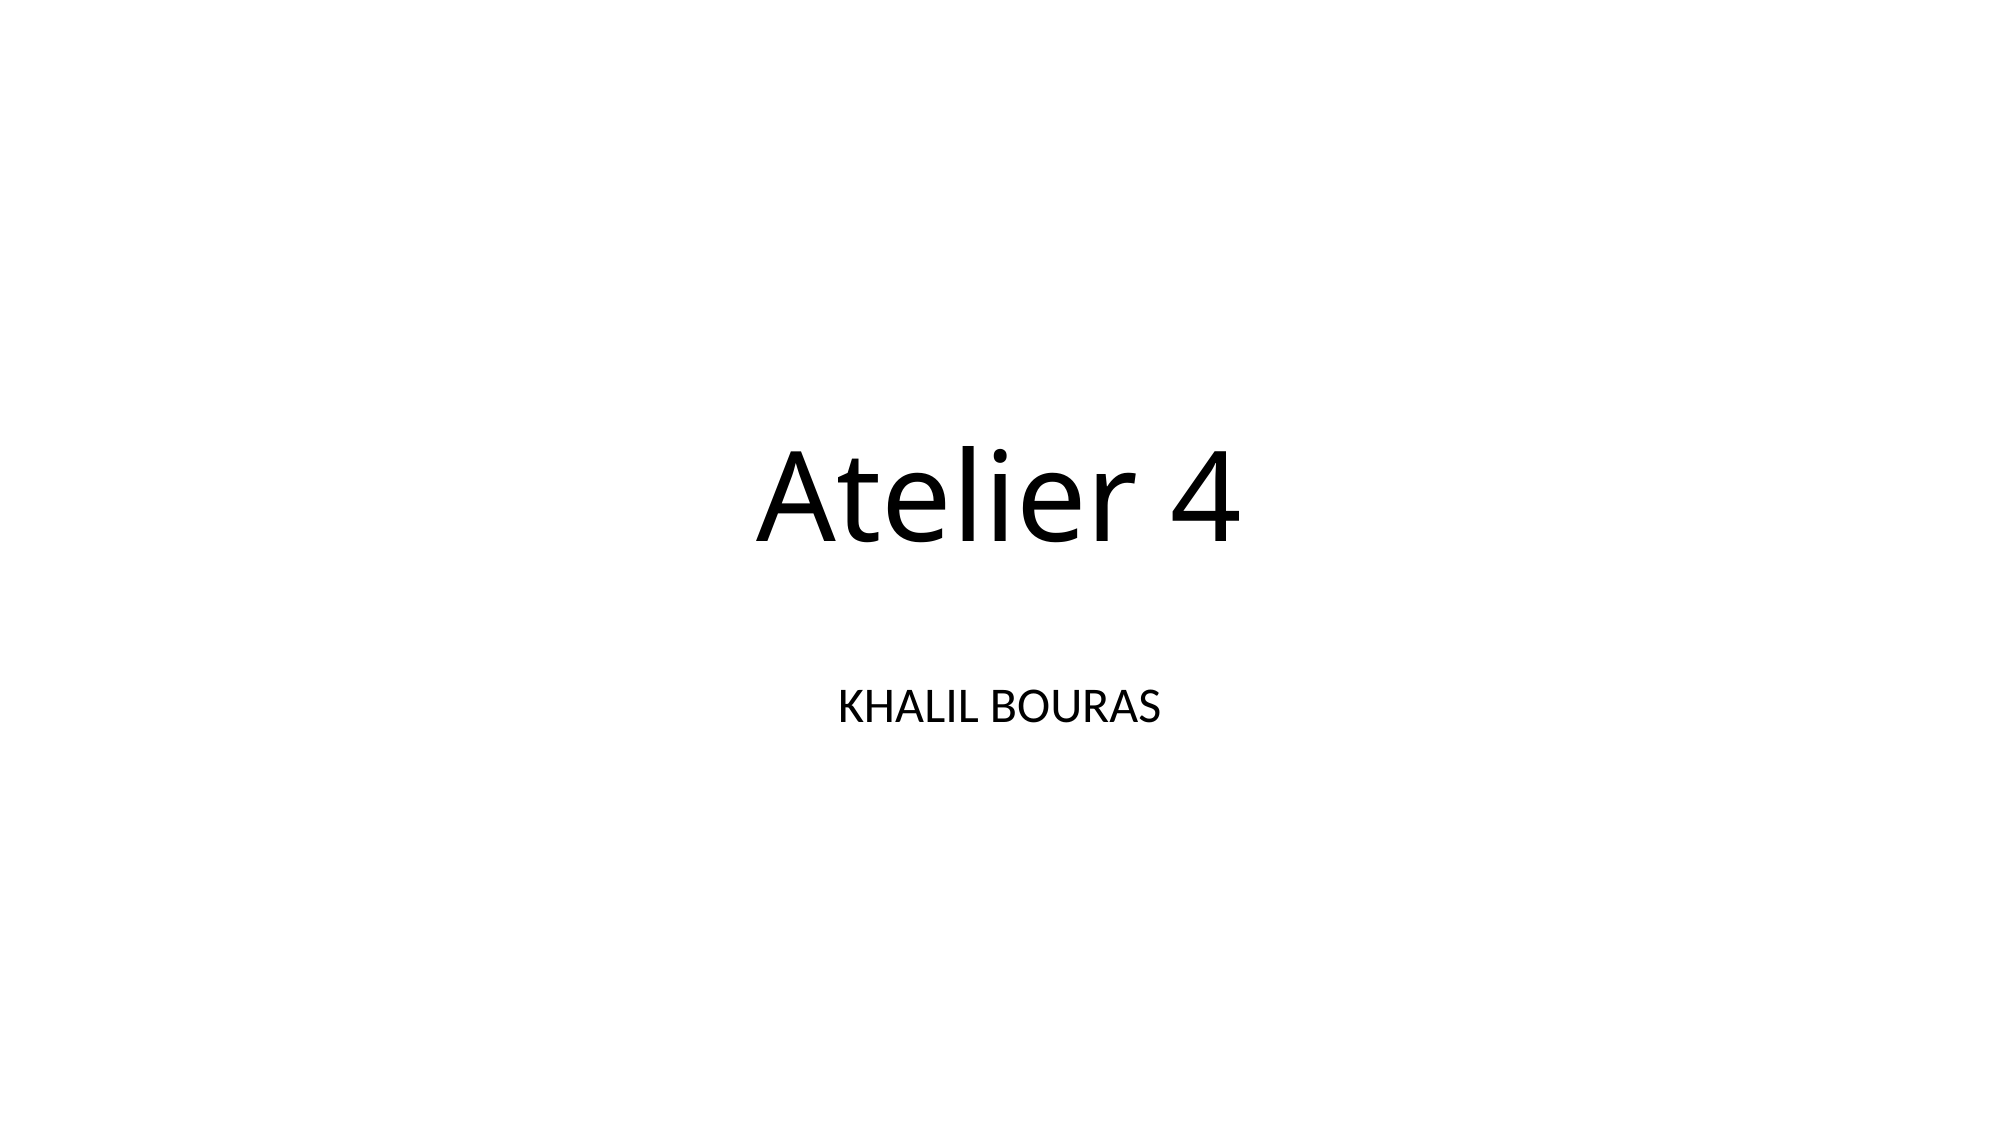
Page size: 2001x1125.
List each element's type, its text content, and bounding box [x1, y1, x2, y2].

title Atelier 4 [249, 184, 1750, 576]
subtitle KHALIL BOURAS [249, 590, 1750, 863]
